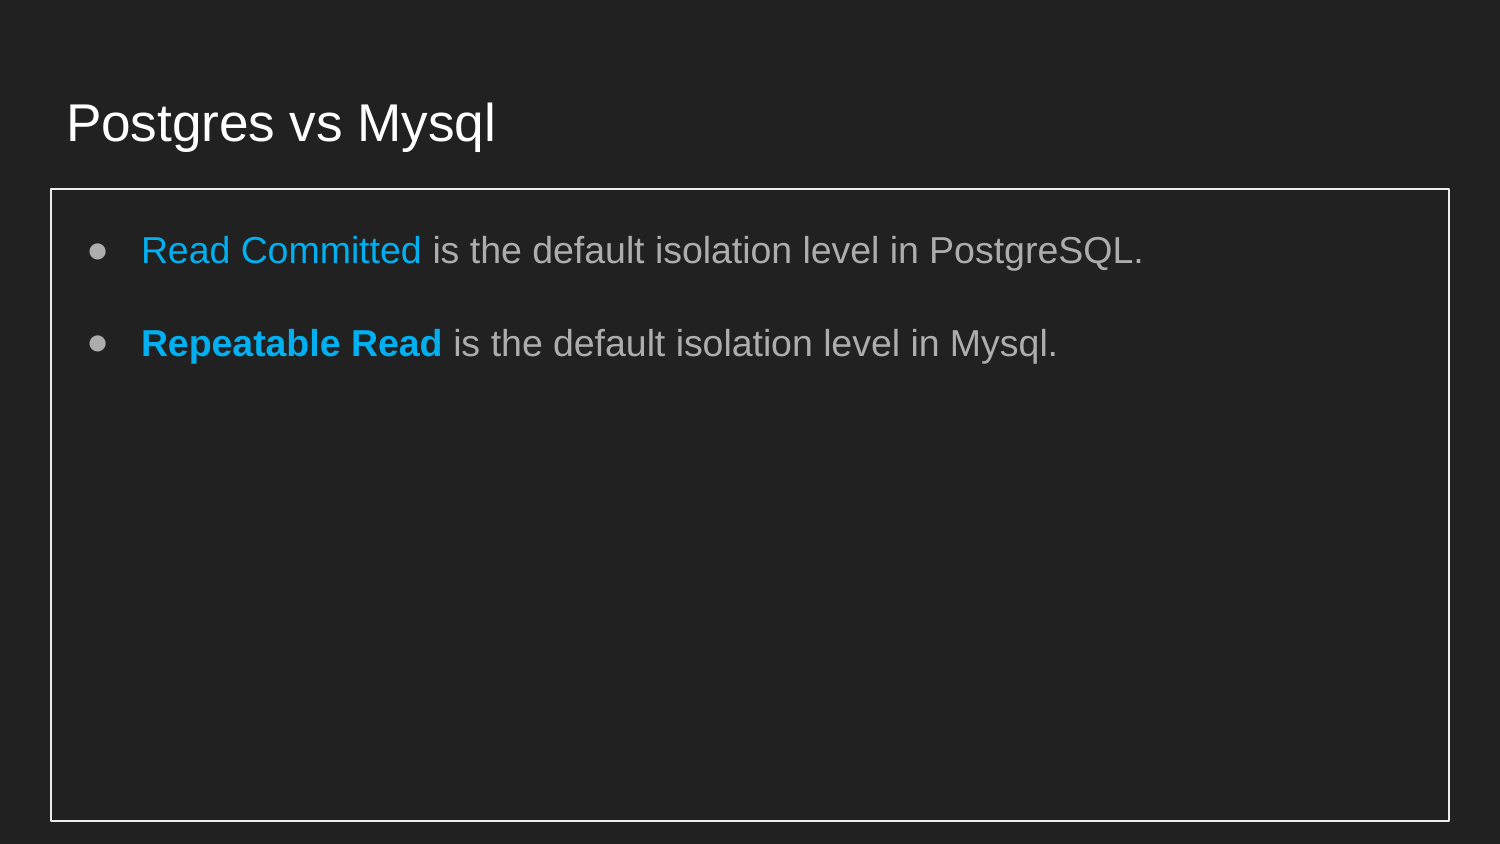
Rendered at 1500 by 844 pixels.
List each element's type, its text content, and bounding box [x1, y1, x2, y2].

title Postgres vs Mysql [51, 72, 1449, 167]
list Read Committed is the default isolation level in PostgreSQL. Repeatable Read is the default isolation level in Mysql. [51, 189, 1449, 821]
